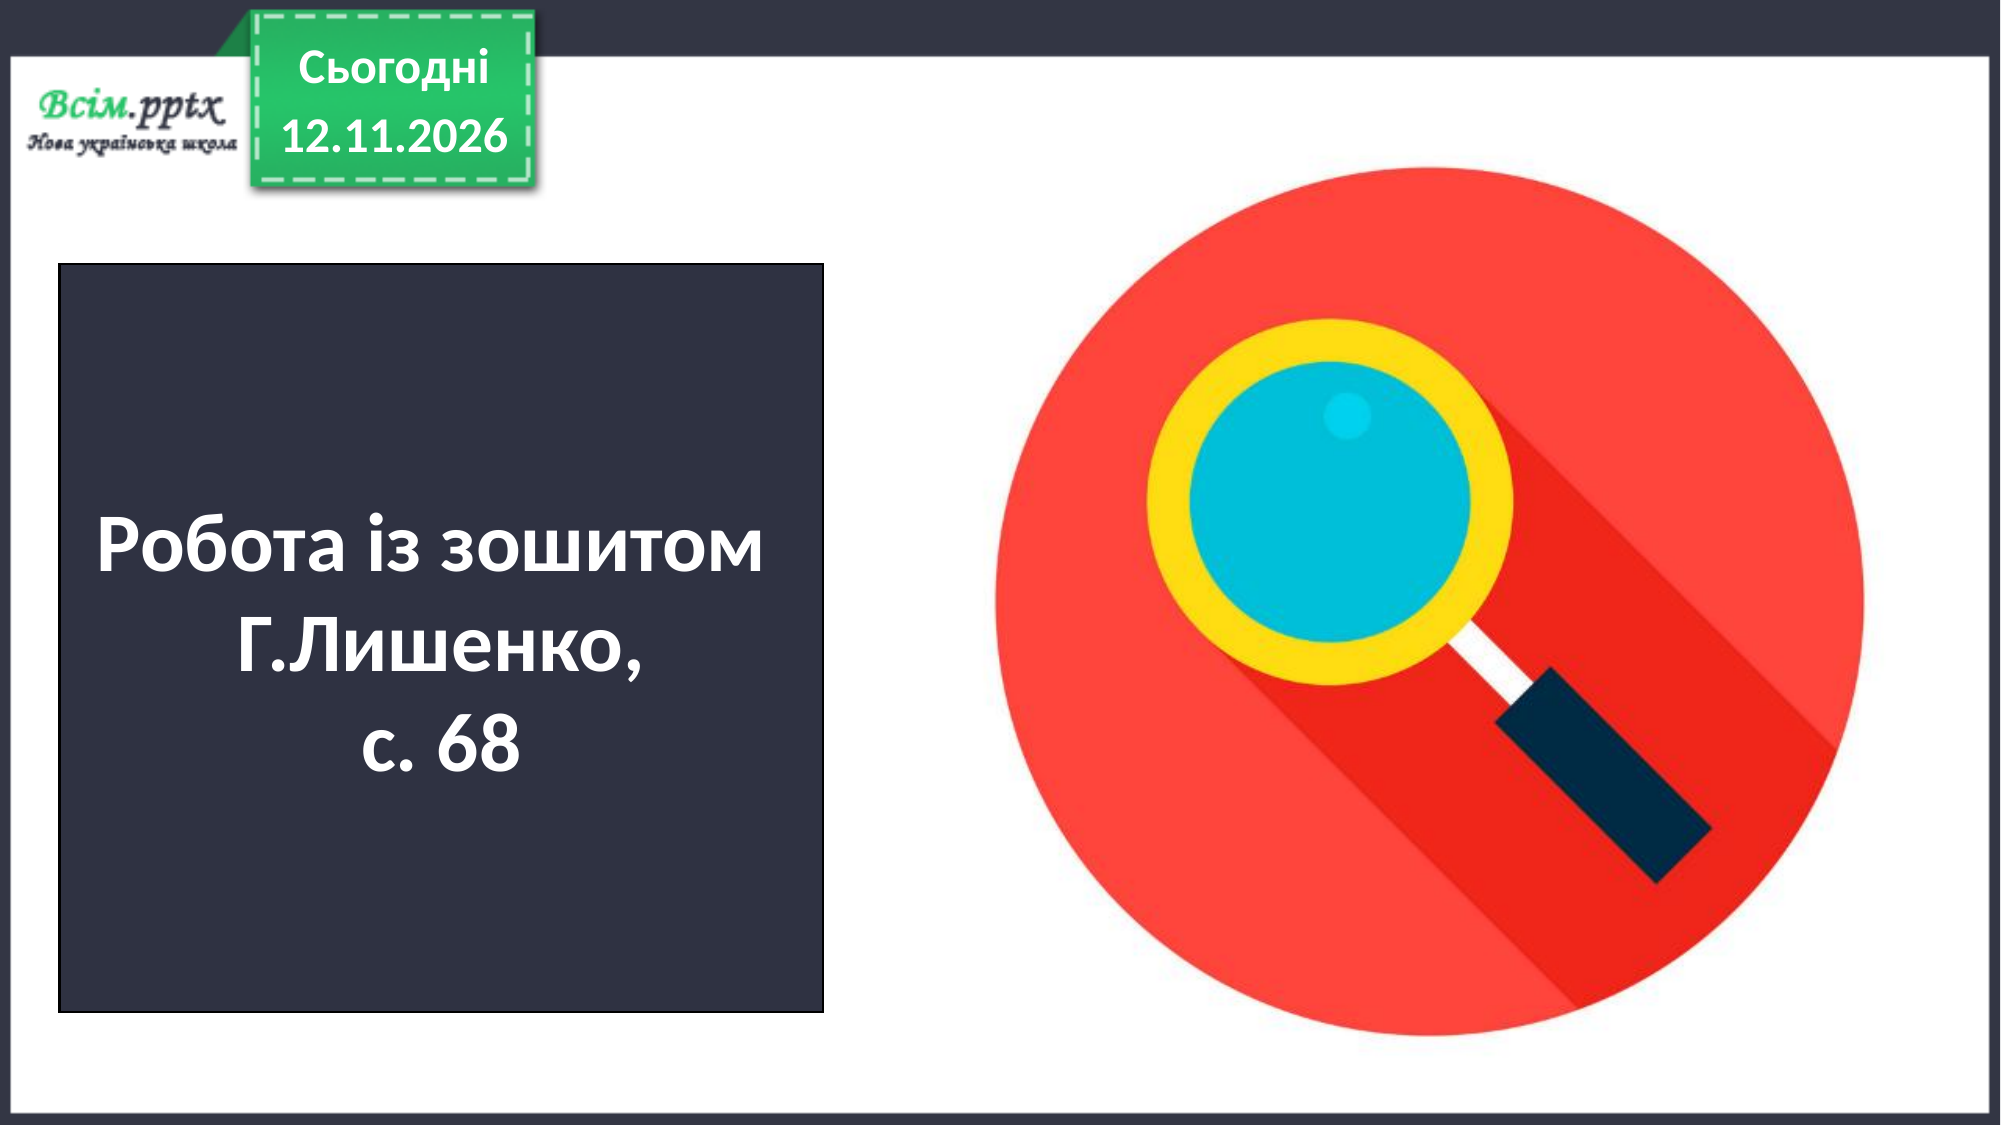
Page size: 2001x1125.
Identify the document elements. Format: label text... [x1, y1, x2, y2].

text_box Сьогодні [284, 26, 535, 101]
text_box 18.02.2022 [263, 101, 524, 164]
text_box Робота із зошитом Г.Лишенко, с. 68 [58, 263, 824, 1013]
picture [0, 0, 2001, 1125]
